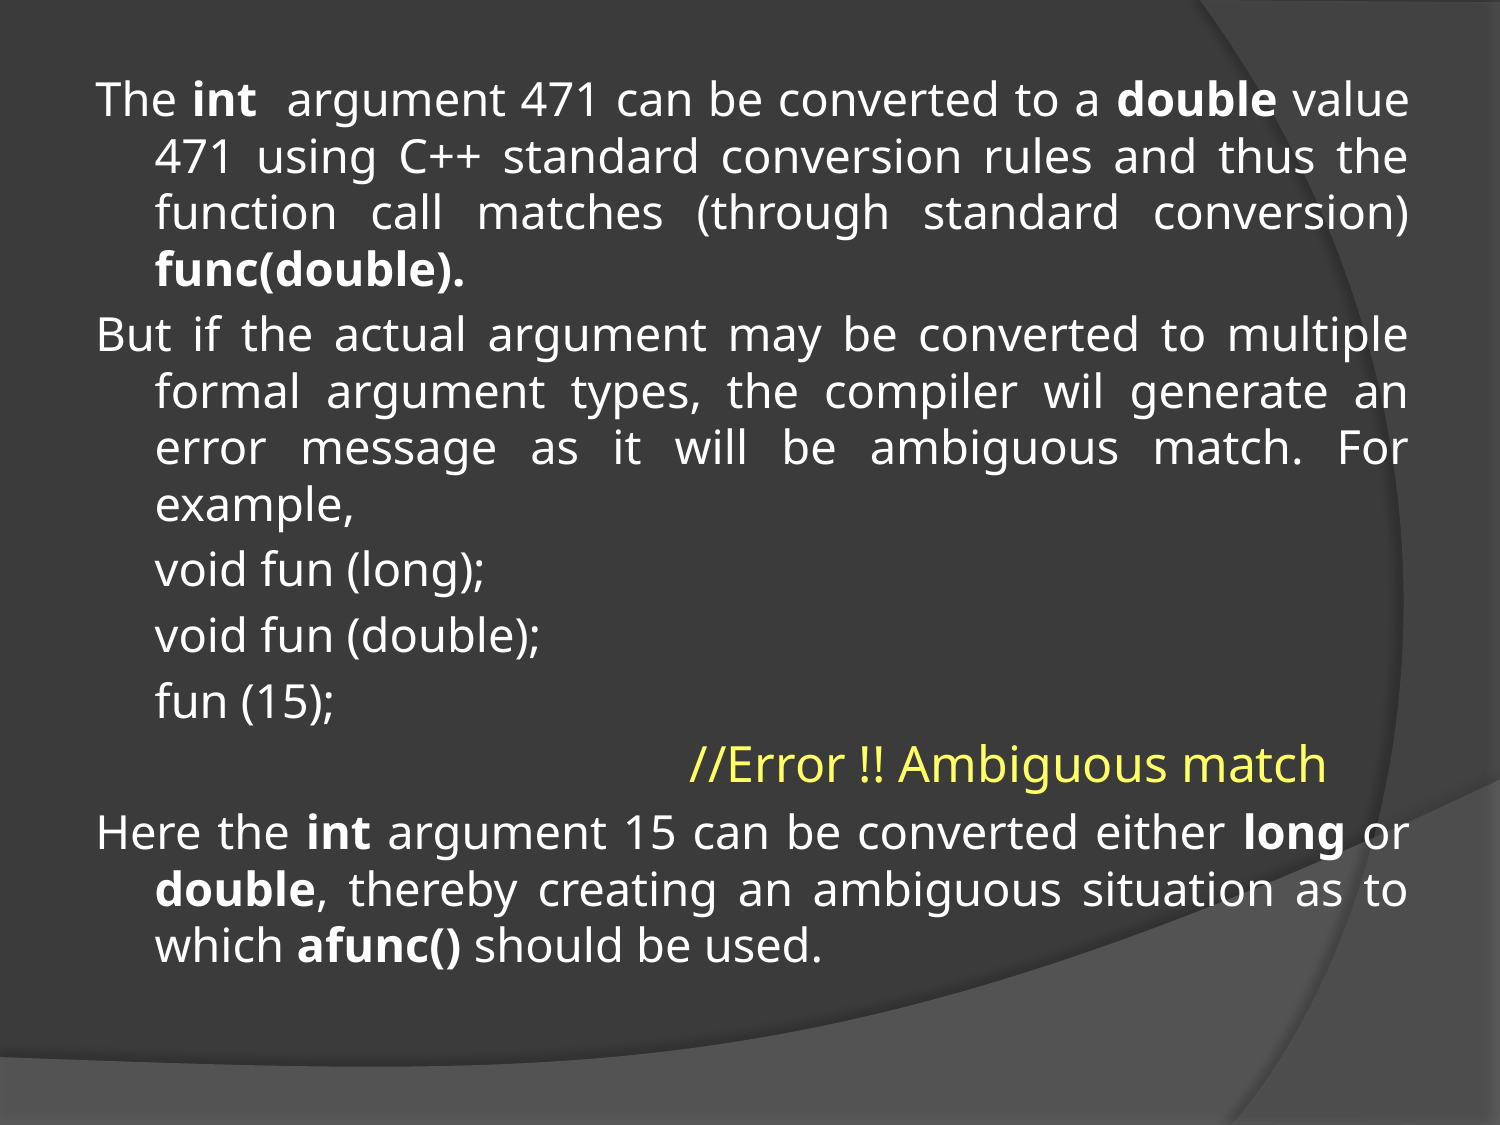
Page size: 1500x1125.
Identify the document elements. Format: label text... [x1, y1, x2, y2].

text_box //Error !! Ambiguous match [675, 724, 1463, 800]
list The int argument 471 can be converted to a double value 471 using C++ standard conversion rules and thus the function call matches (through standard conversion) func(double). But if the actual argument may be converted to multiple formal argument types, the compiler wil generate an error message as it will be ambiguous match. For example, void fun (long); void fun (double); fun (15); Here the int argument 15 can be converted either long or double, thereby creating an ambiguous situation as to which afunc() should be used. [75, 62, 1425, 980]
